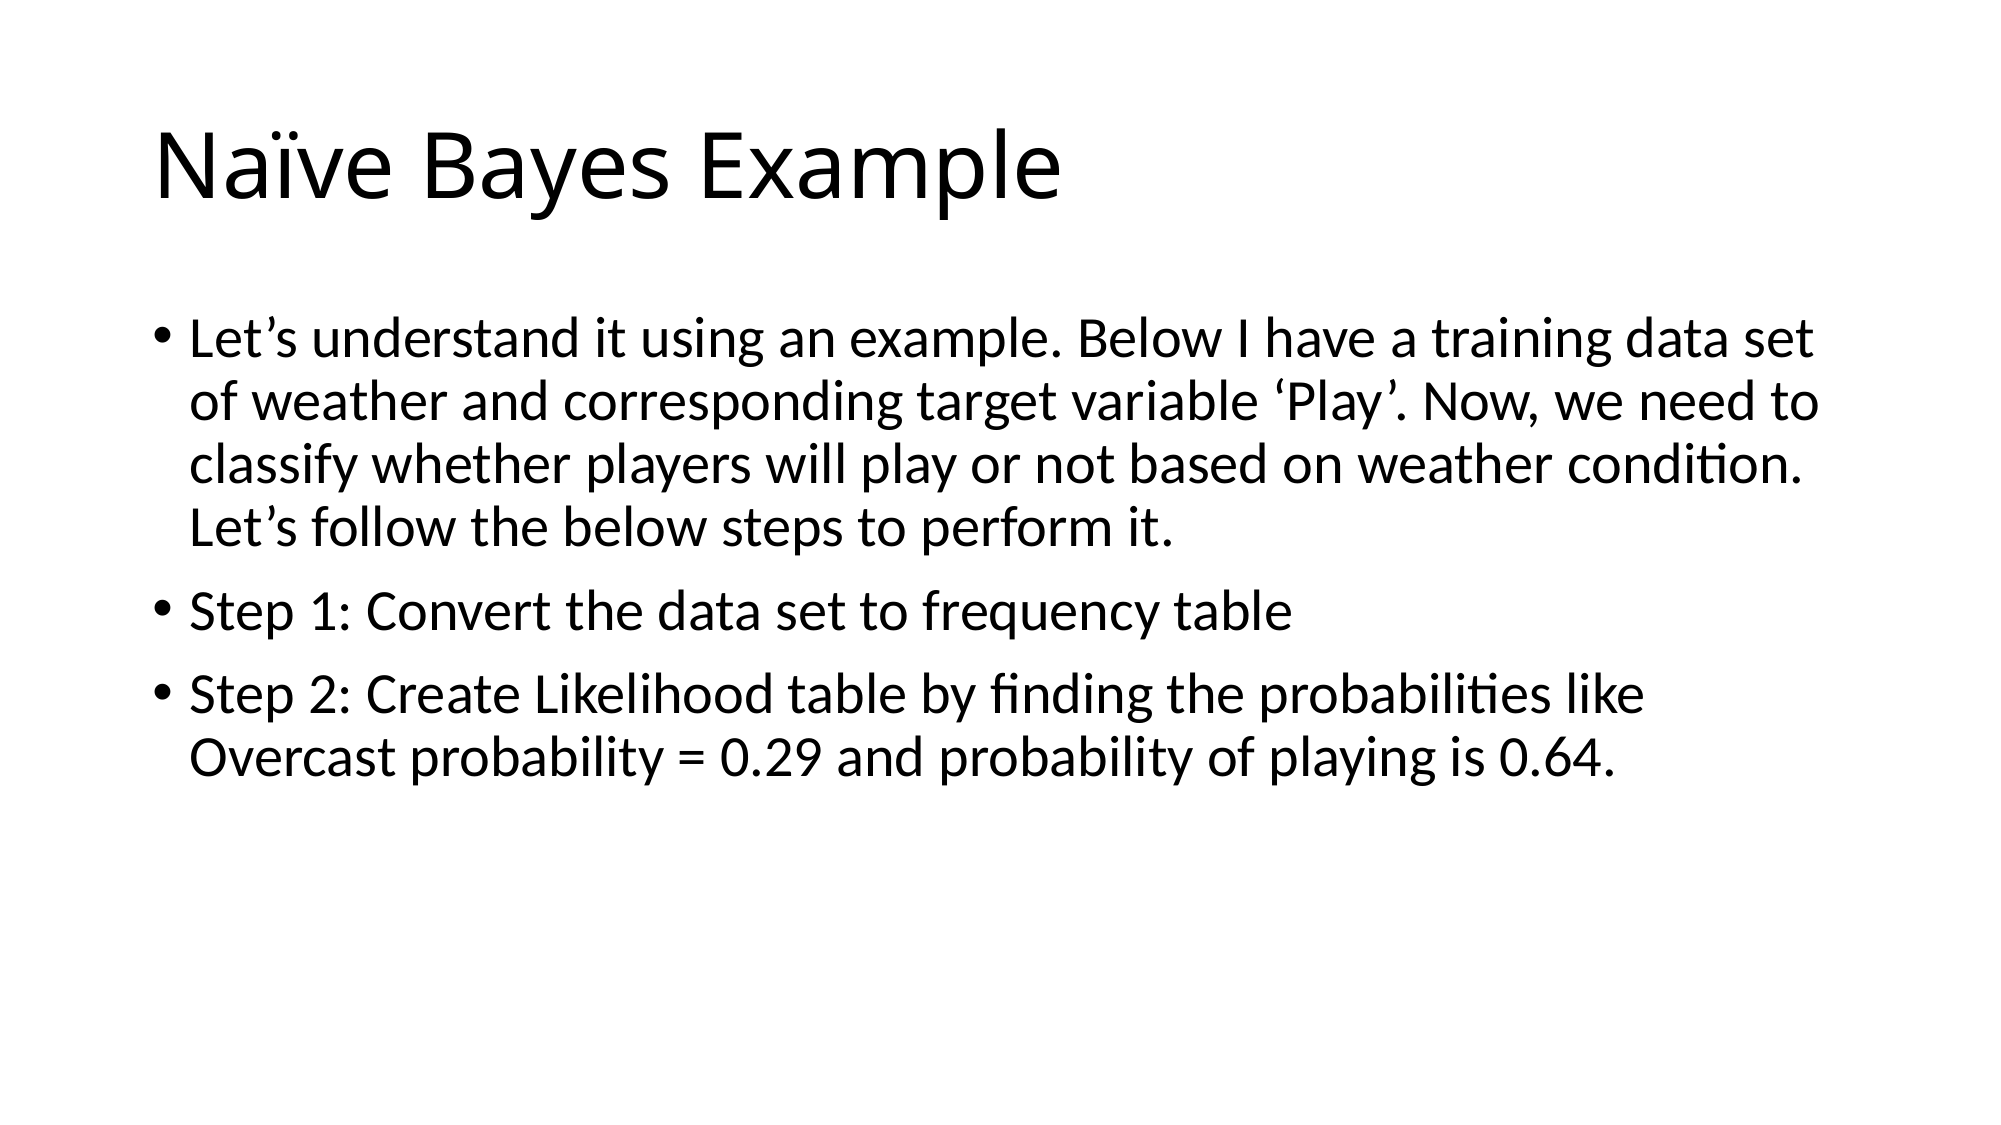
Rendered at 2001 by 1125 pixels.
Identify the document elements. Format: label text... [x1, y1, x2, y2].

title Naïve Bayes Example [137, 59, 1863, 278]
list Let’s understand it using an example. Below I have a training data set of weather and corresponding target variable ‘Play’. Now, we need to classify whether players will play or not based on weather condition. Let’s follow the below steps to perform it. Step 1: Convert the data set to frequency table Step 2: Create Likelihood table by finding the probabilities like Overcast probability = 0.29 and probability of playing is 0.64. [137, 299, 1863, 1014]
